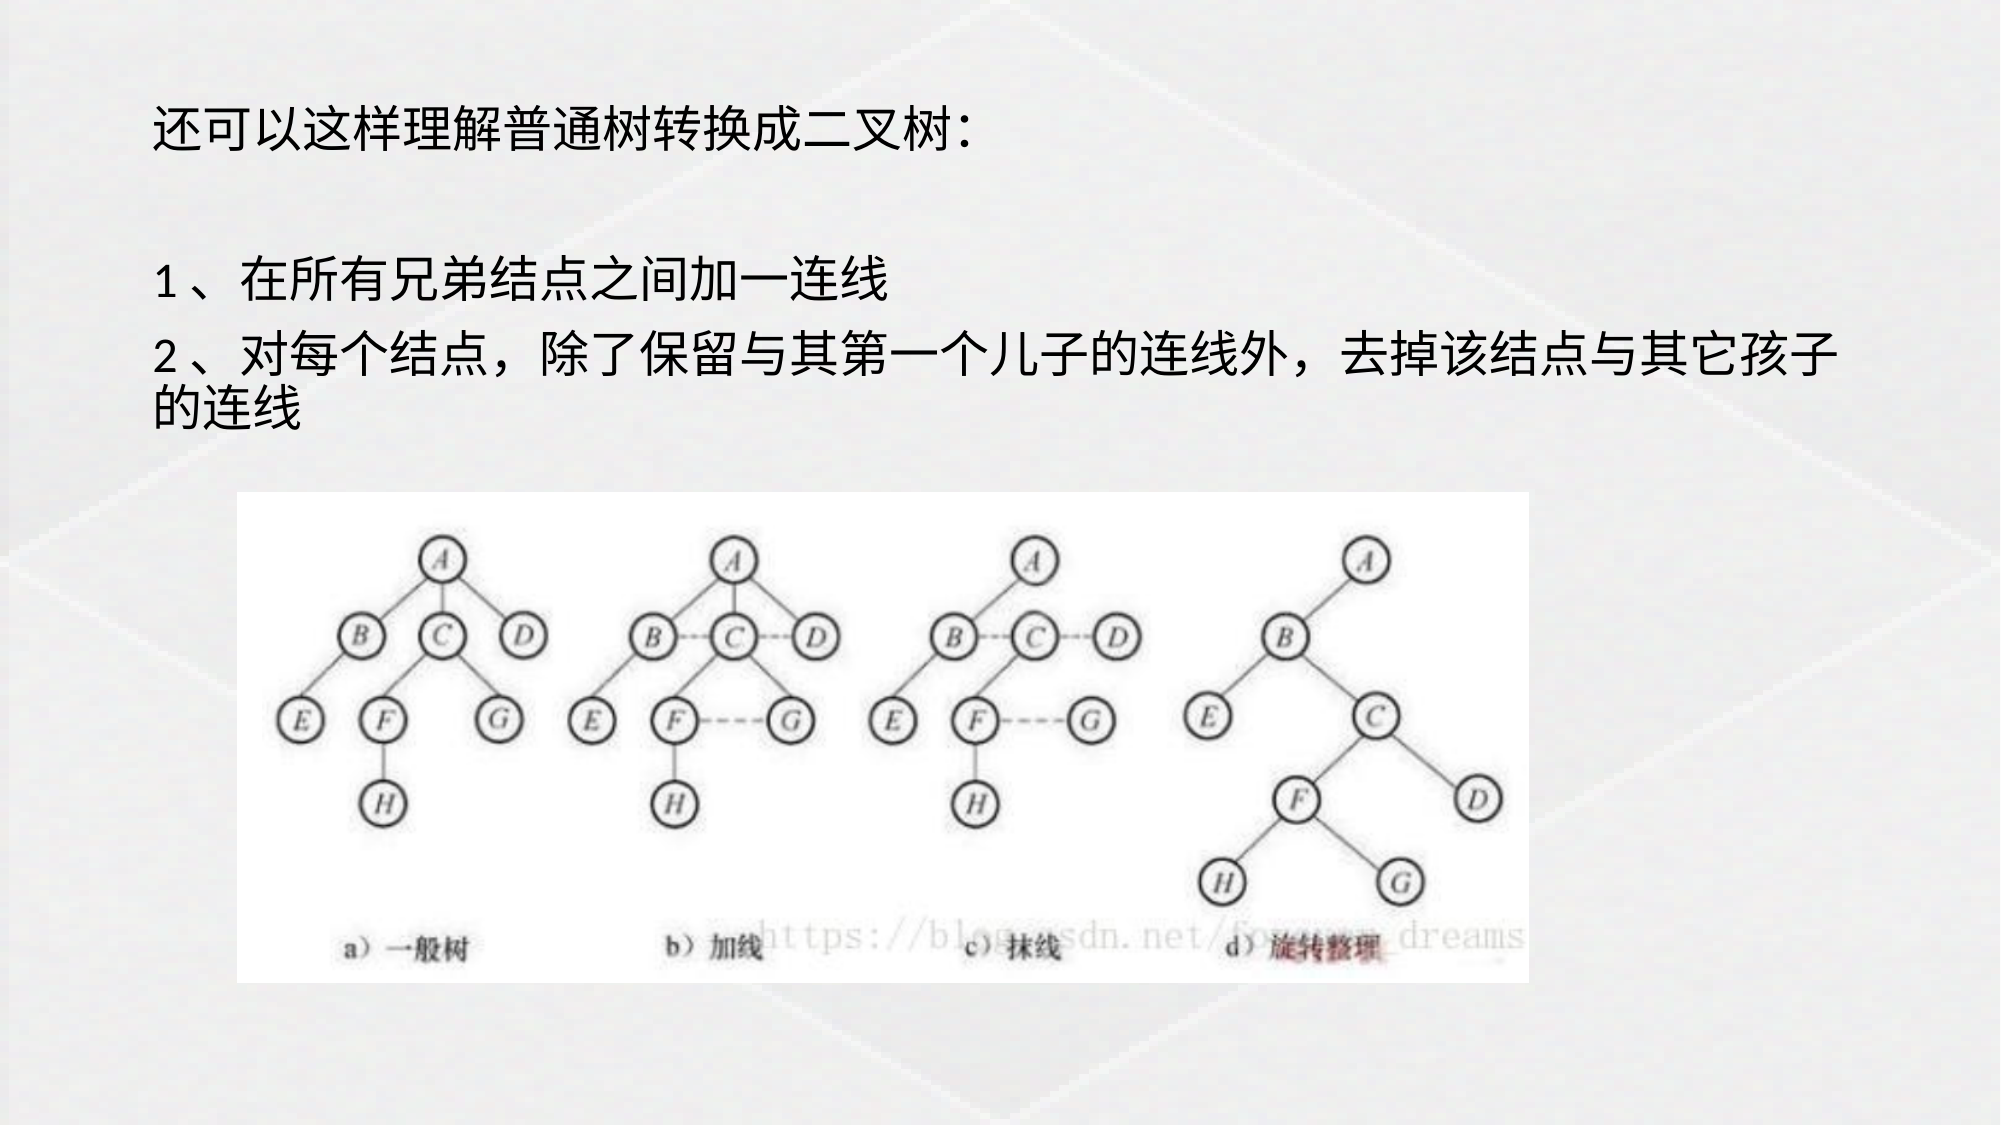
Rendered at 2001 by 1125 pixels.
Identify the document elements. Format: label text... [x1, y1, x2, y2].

list 还可以这样理解普通树转换成二叉树： 1、在所有兄弟结点之间加一连线 2、对每个结点，除了保留与其第一个儿子的连线外，去掉该结点与其它孩子的连线 [137, 96, 1863, 1014]
picture [0, 0, 2001, 1125]
